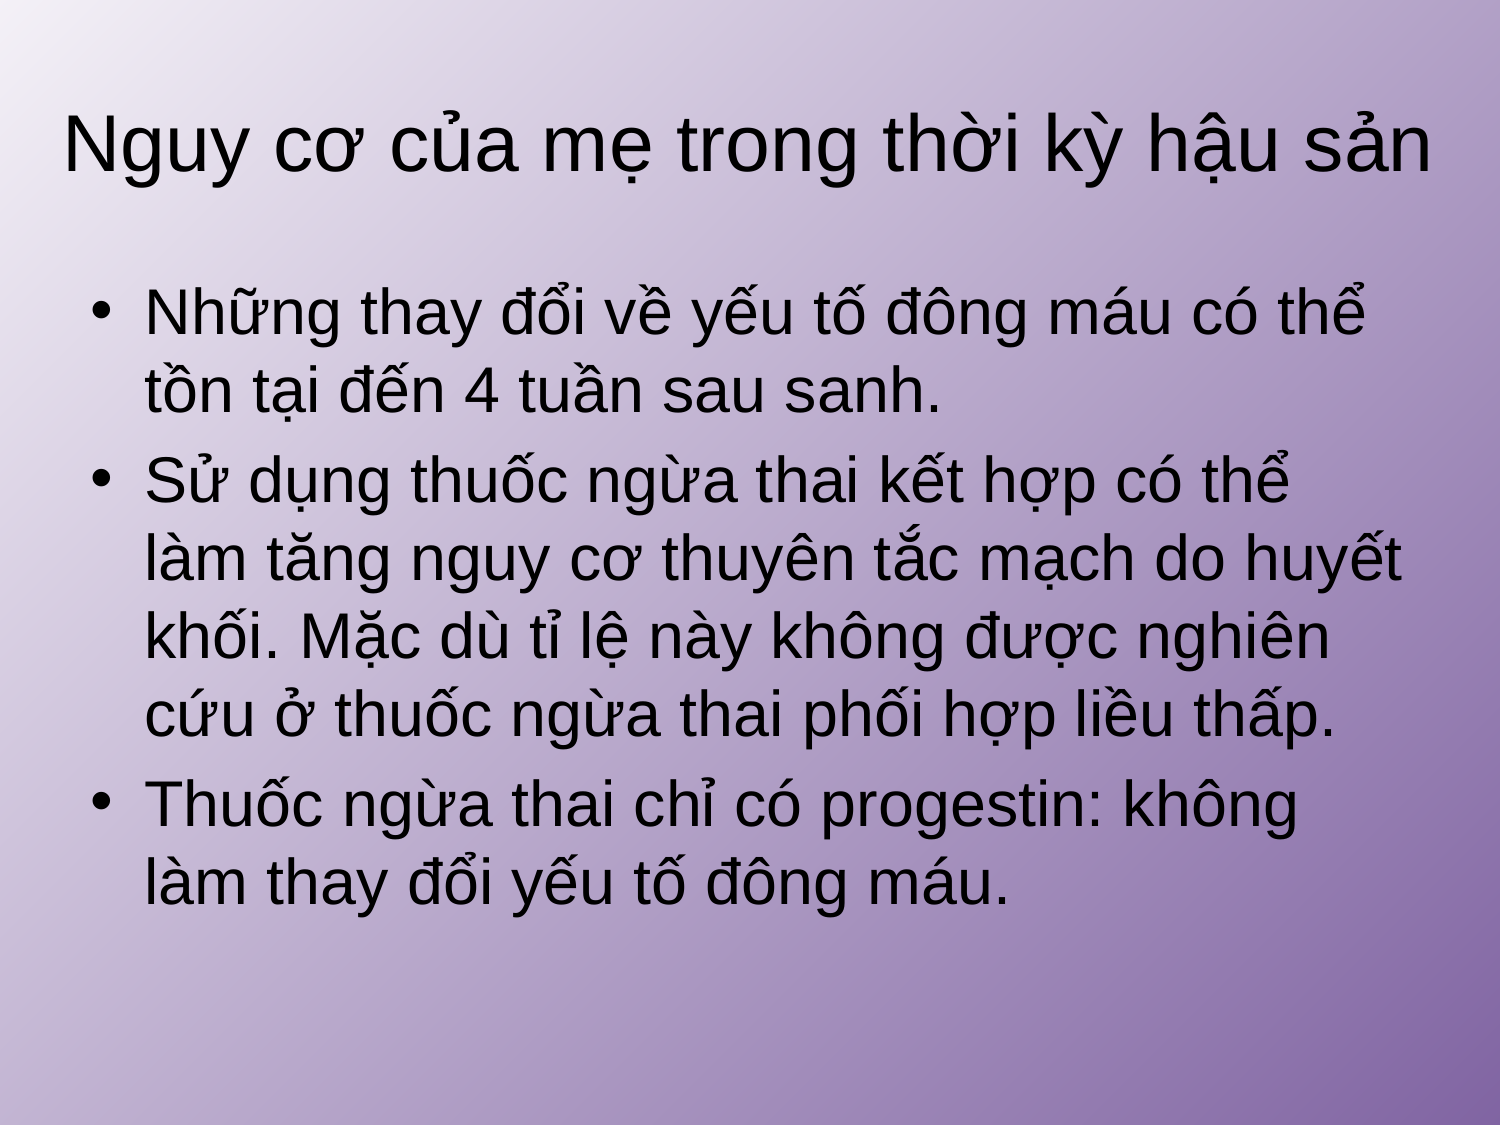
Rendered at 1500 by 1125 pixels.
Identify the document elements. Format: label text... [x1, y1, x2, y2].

list Những thay đổi về yếu tố đông máu có thể tồn tại đến 4 tuần sau sanh. Sử dụng thuốc ngừa thai kết hợp có thể làm tăng nguy cơ thuyên tắc mạch do huyết khối. Mặc dù tỉ lệ này không được nghiên cứu ở thuốc ngừa thai phối hợp liều thấp. Thuốc ngừa thai chỉ có progestin: không làm thay đổi yếu tố đông máu. [75, 262, 1425, 1005]
title Nguy cơ của mẹ trong thời kỳ hậu sản [24, 45, 1475, 233]
